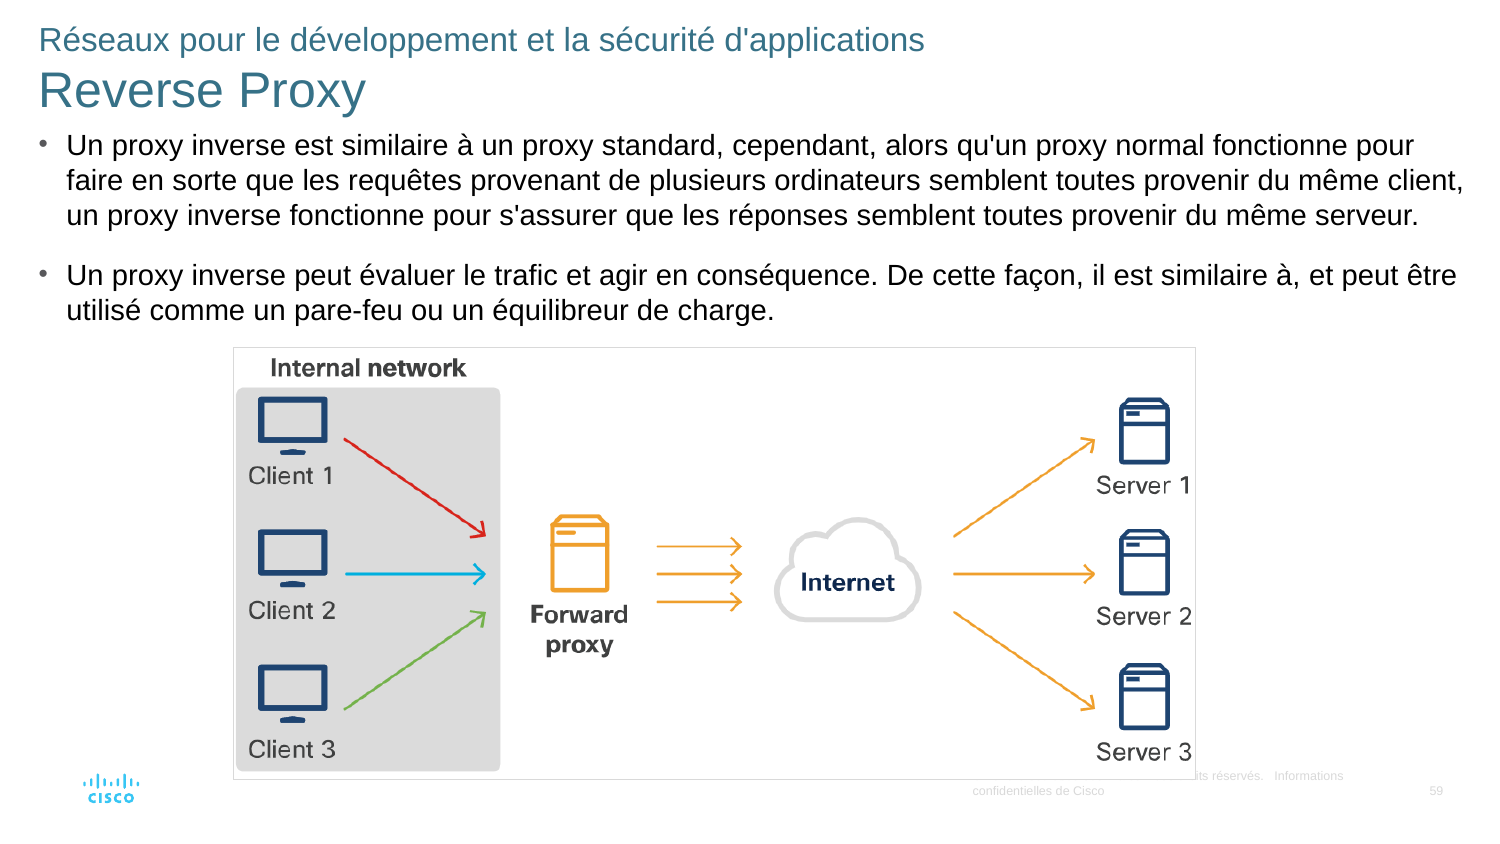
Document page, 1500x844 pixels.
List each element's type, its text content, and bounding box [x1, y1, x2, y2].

text_box ﻿Réseaux pour le développement et la sécurité d'applications Reverse Proxy [23, 5, 1500, 118]
picture [233, 346, 1197, 780]
list Un proxy inverse est similaire à un proxy standard, cependant, alors qu'un proxy normal fonctionne pour faire en sorte que les requêtes provenant de plusieurs ordinateurs semblent toutes provenir du même client, un proxy inverse fonctionne pour s'assurer que les réponses semblent toutes provenir du même serveur. Un proxy inverse peut évaluer le trafic et agir en conséquence. De cette façon, il est similaire à, et peut être utilisé comme un pare-feu ou un équilibreur de charge. [23, 118, 1500, 756]
